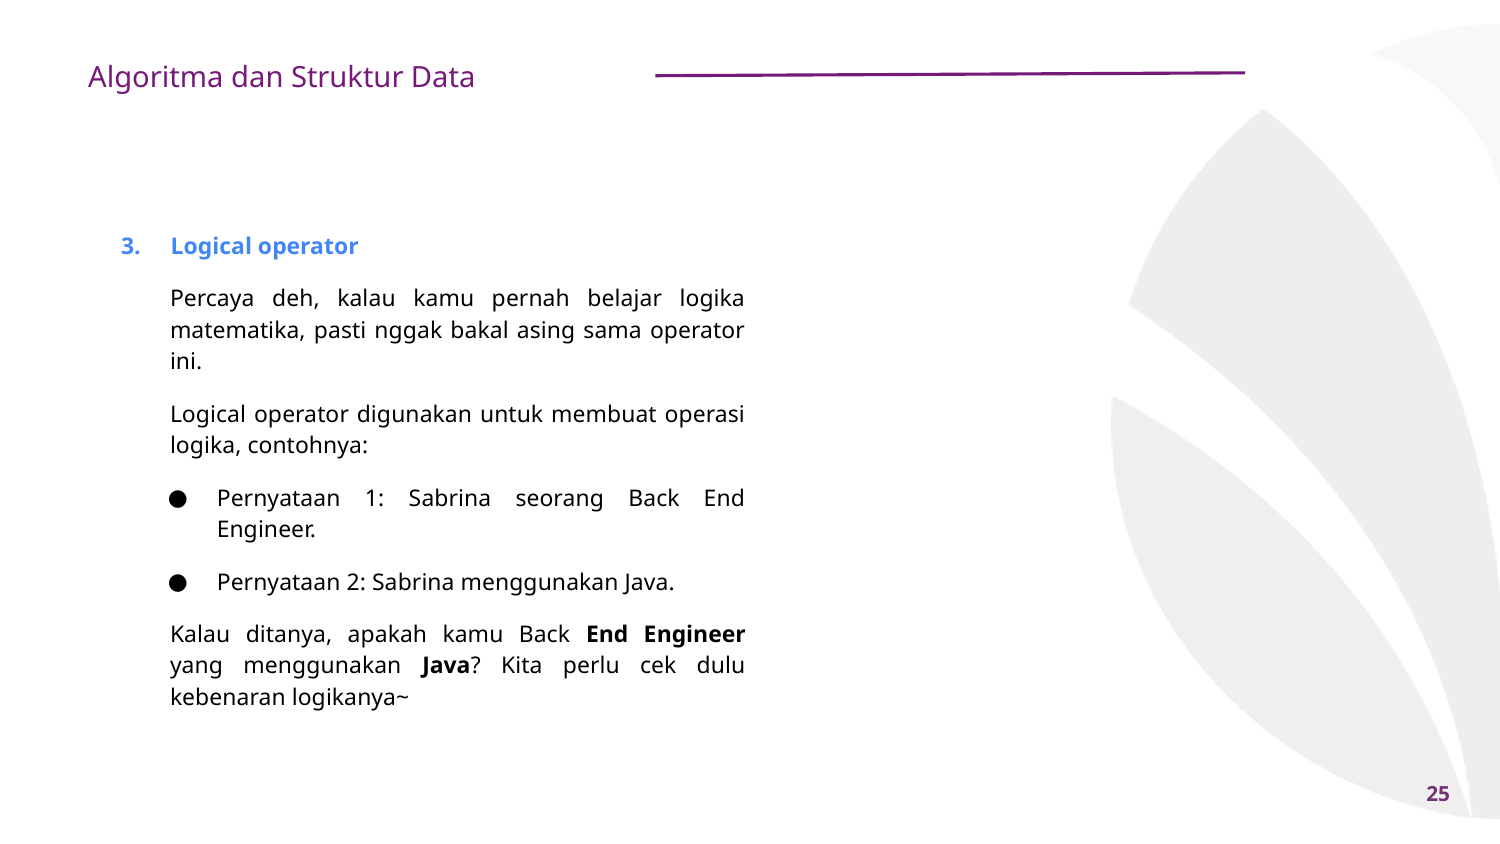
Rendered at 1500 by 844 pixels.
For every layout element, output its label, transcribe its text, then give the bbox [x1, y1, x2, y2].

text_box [655, 72, 1246, 76]
picture [1110, 24, 1500, 819]
text_box 3. Logical operator Percaya deh, kalau kamu pernah belajar logika matematika, pasti nggak bakal asing sama operator ini. Logical operator digunakan untuk membuat operasi logika, contohnya: Pernyataan 1: Sabrina seorang Back End Engineer. Pernyataan 2: Sabrina menggunakan Java. Kalau ditanya, apakah kamu Back End Engineer yang menggunakan Java? Kita perlu cek dulu kebenaran logikanya~ [79, 150, 761, 788]
text_box Algoritma dan Struktur Data [73, 35, 656, 117]
